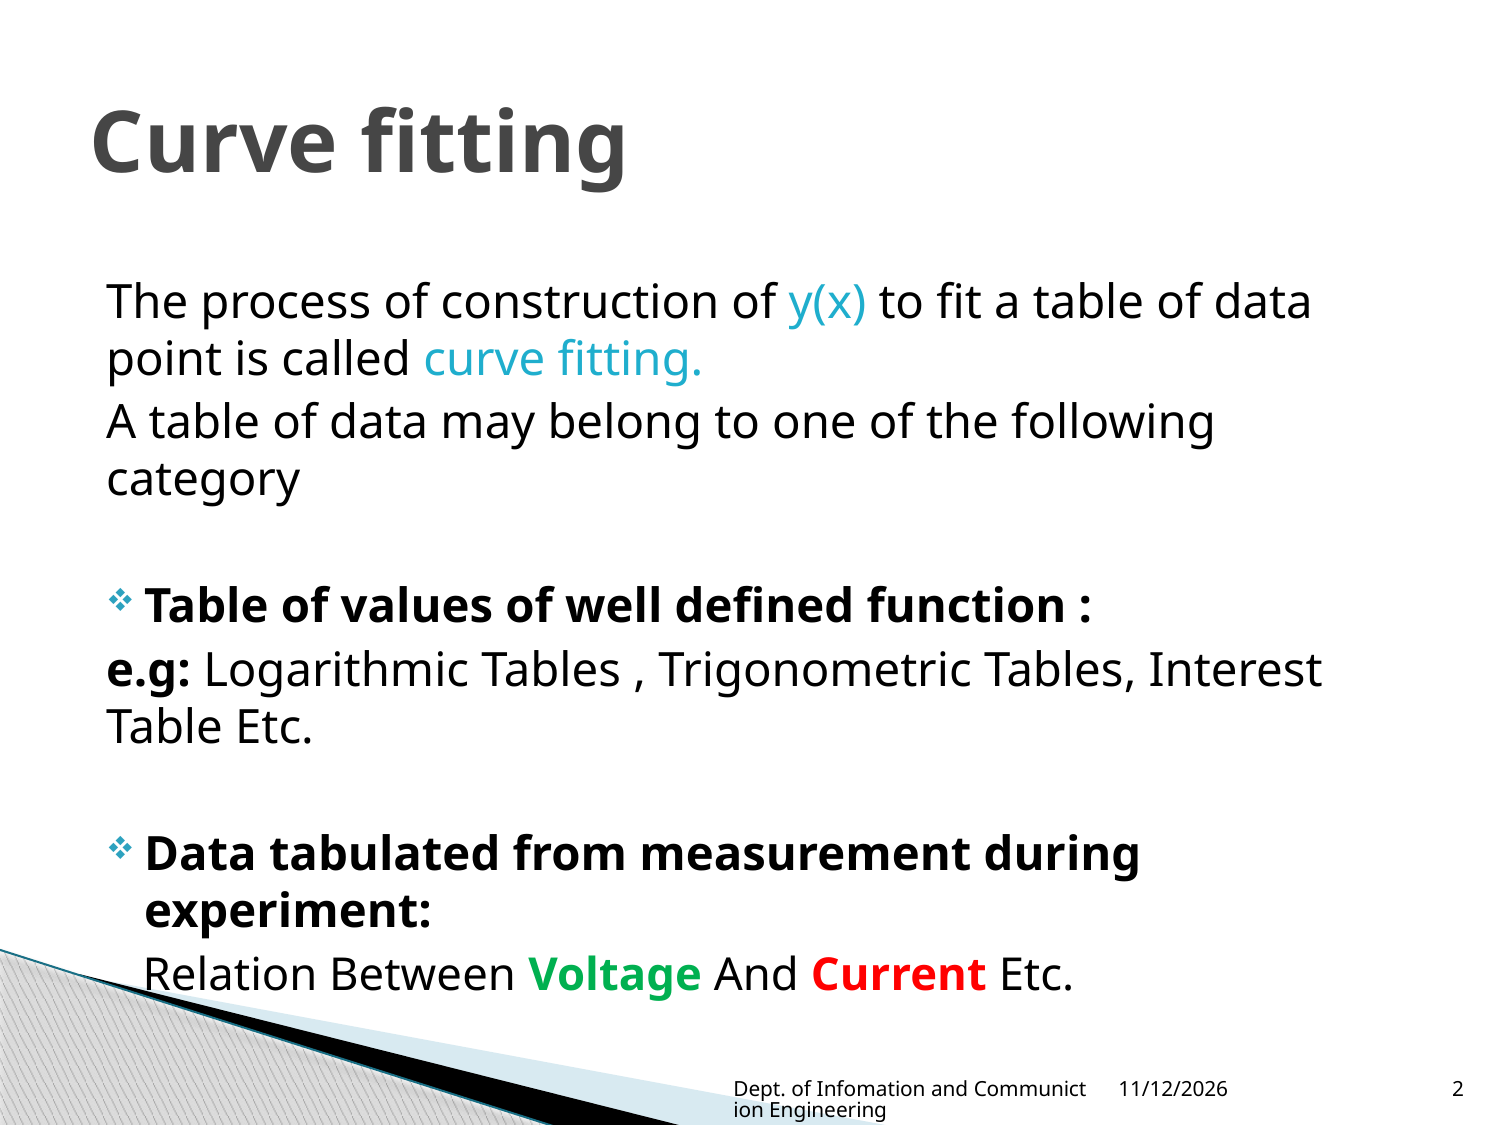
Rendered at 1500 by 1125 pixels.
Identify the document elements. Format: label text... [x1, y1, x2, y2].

footer Dept. of Infomation and Communiction Engineering [718, 1051, 1105, 1112]
slide_number 2 [1418, 1051, 1479, 1112]
list The process of construction of y(x) to fit a table of data point is called curve fitting. A table of data may belong to one of the following category Table of values of well defined function : e.g: Logarithmic Tables , Trigonometric Tables, Interest Table Etc. Data tabulated from measurement during experiment: Relation Between Voltage And Current Etc. [75, 233, 1425, 1013]
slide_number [1105, 1051, 1418, 1112]
title Curve fitting [75, 45, 1425, 233]
